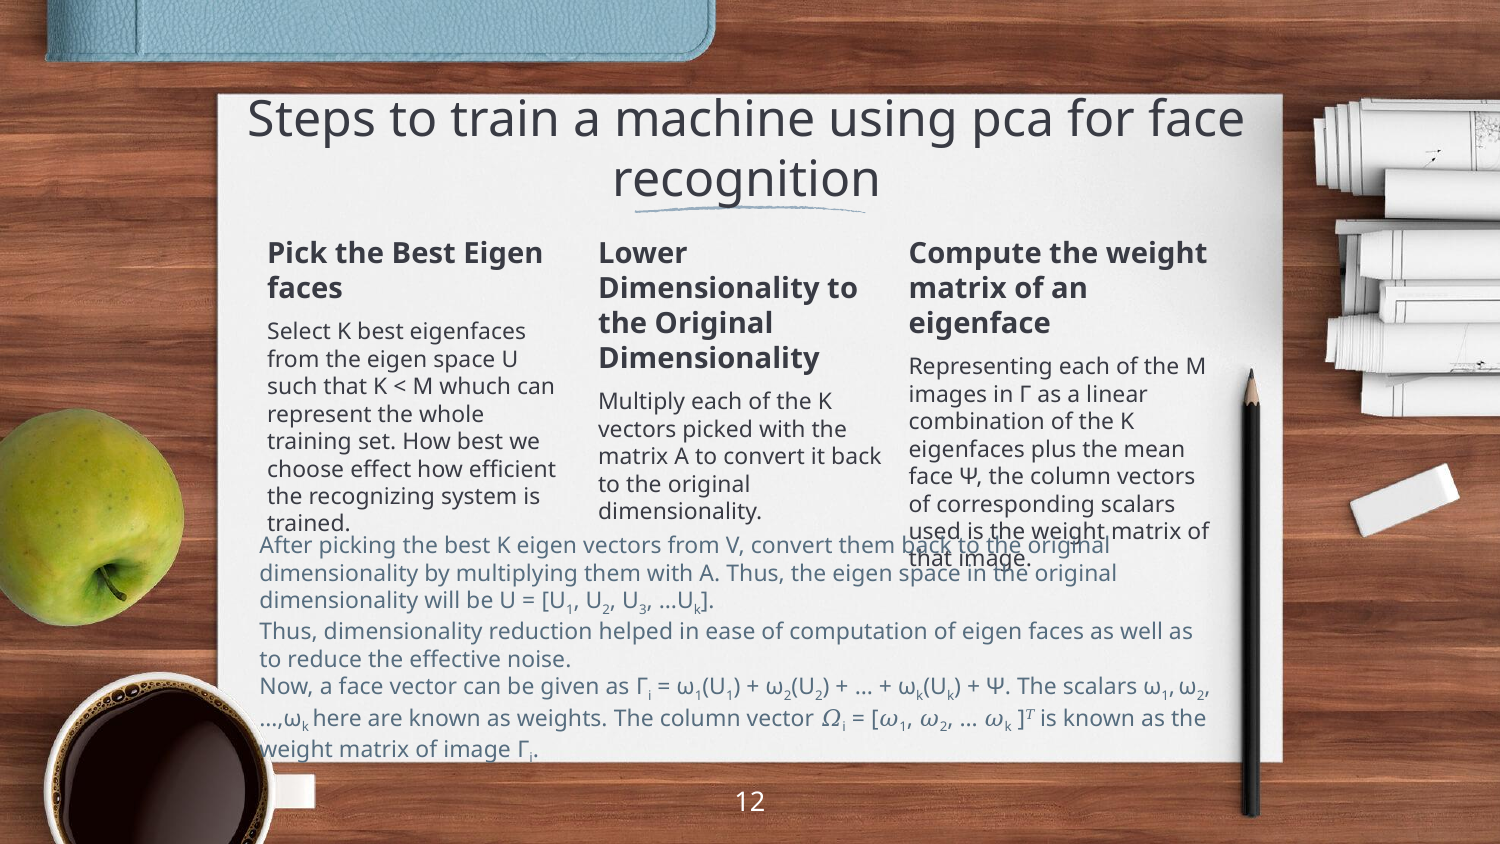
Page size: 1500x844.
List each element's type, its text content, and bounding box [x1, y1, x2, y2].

text_box After picking the best K eigen vectors from V, convert them back to the original dimensionality by multiplying them with A. Thus, the eigen space in the original dimensionality will be U = [U1, U2, U3, …Uk]. Thus, dimensionality reduction helped in ease of computation of eigen faces as well as to reduce the effective noise. Now, a face vector can be given as Γi = ω1(U1) + ω2(U2) + … + ωk(Uk) + Ψ. The scalars ω1, ω2, …,ωk here are known as weights. The column vector 𝛺i = [𝜔1, 𝜔2, … 𝜔k ]𝑇 is known as the weight matrix of image Γi. [244, 523, 1233, 773]
list Pick the Best Eigen faces Select K best eigenfaces from the eigen space U such that K < M whuch can represent the whole training set. How best we choose effect how efficient the recognizing system is trained. [267, 234, 561, 462]
slide_number 12 [705, 773, 795, 844]
list Lower Dimensionality to the Original Dimensionality Multiply each of the K vectors picked with the matrix A to convert it back to the original dimensionality. [598, 234, 892, 462]
title Steps to train a machine using pca for face recognition [244, 132, 1250, 207]
picture [0, 0, 1500, 844]
list Compute the weight matrix of an eigenface Representing each of the M images in Γ as a linear combination of the K eigenfaces plus the mean face Ψ, the column vectors of corresponding scalars used is the weight matrix of that image. [908, 234, 1223, 438]
